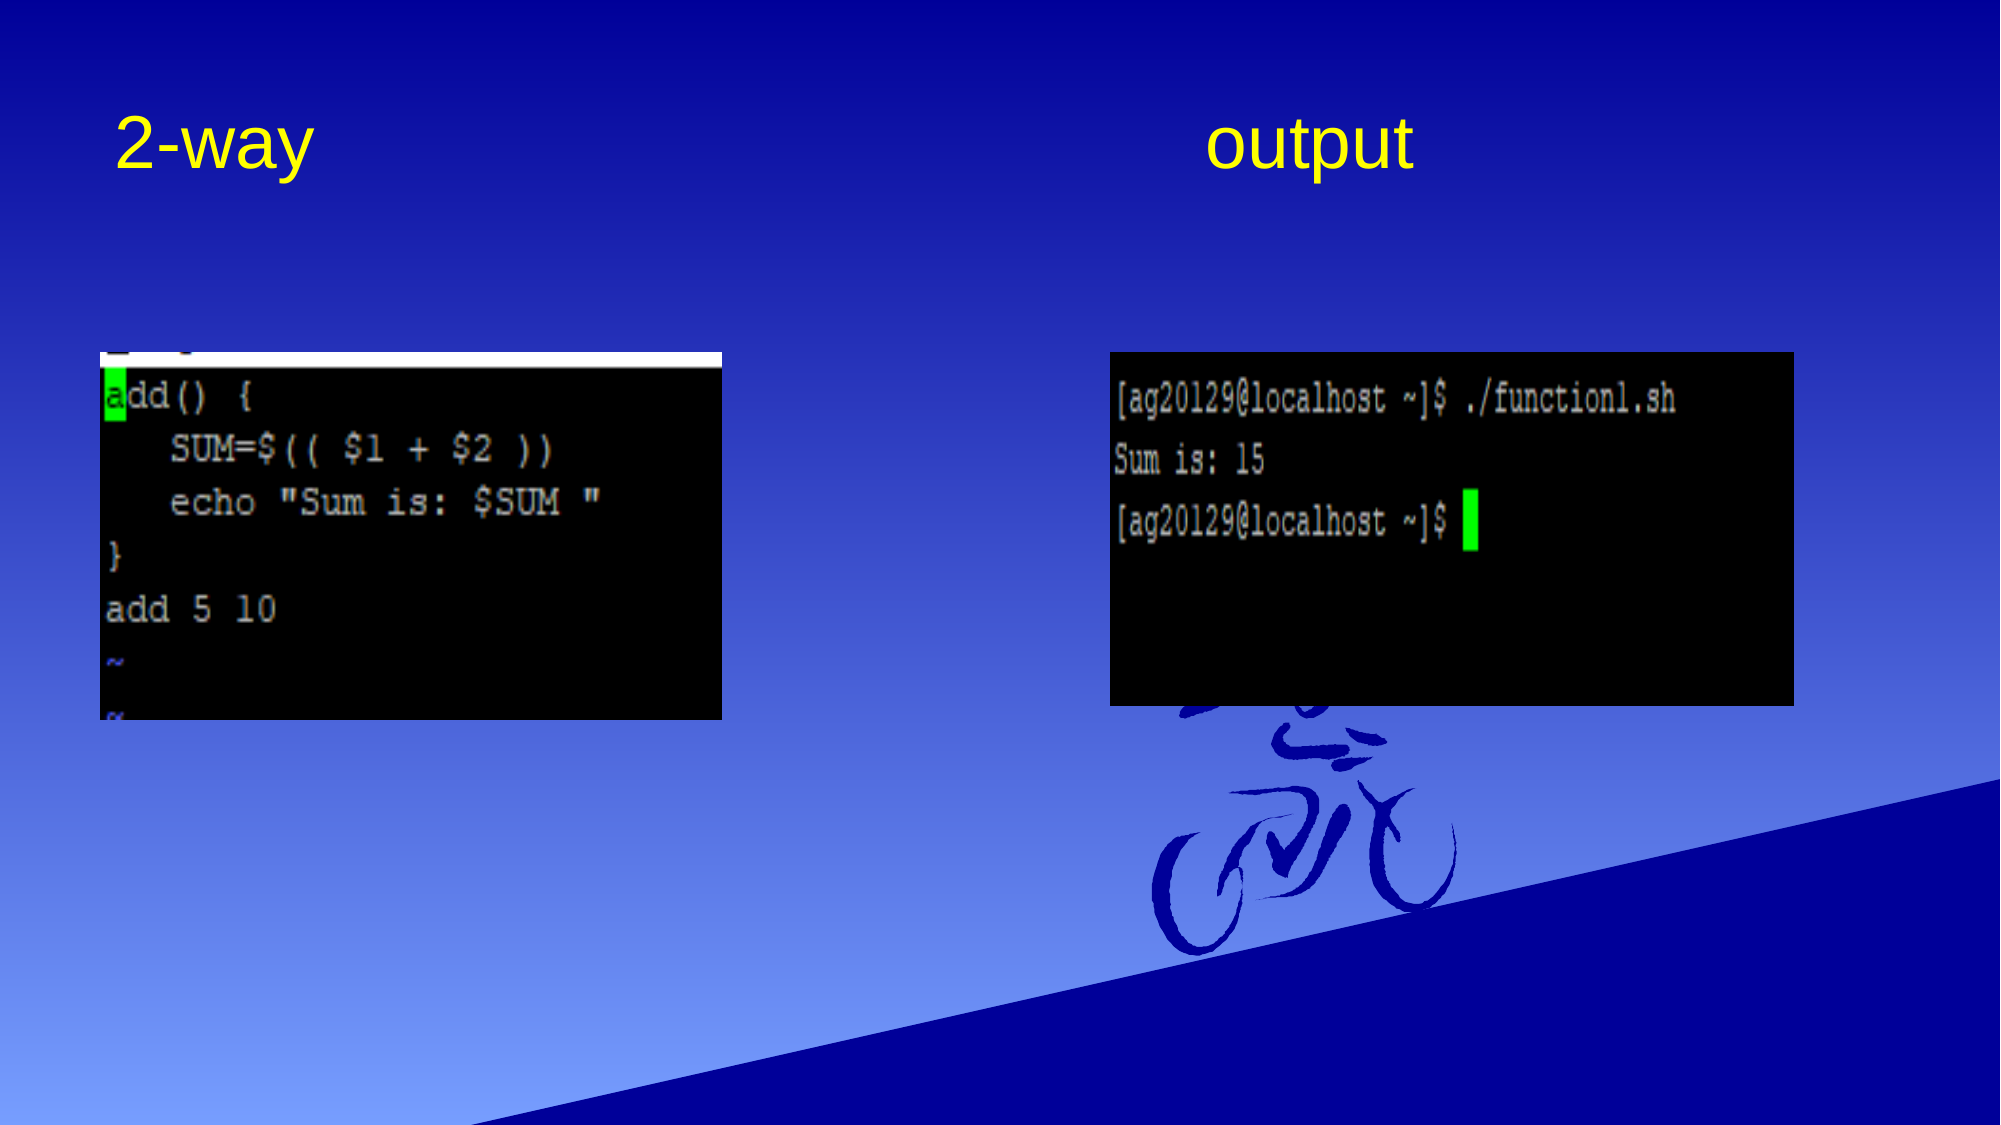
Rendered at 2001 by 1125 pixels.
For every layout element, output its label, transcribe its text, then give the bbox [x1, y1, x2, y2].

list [1110, 352, 1794, 706]
title 2-way output [99, 44, 1901, 233]
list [100, 352, 722, 720]
